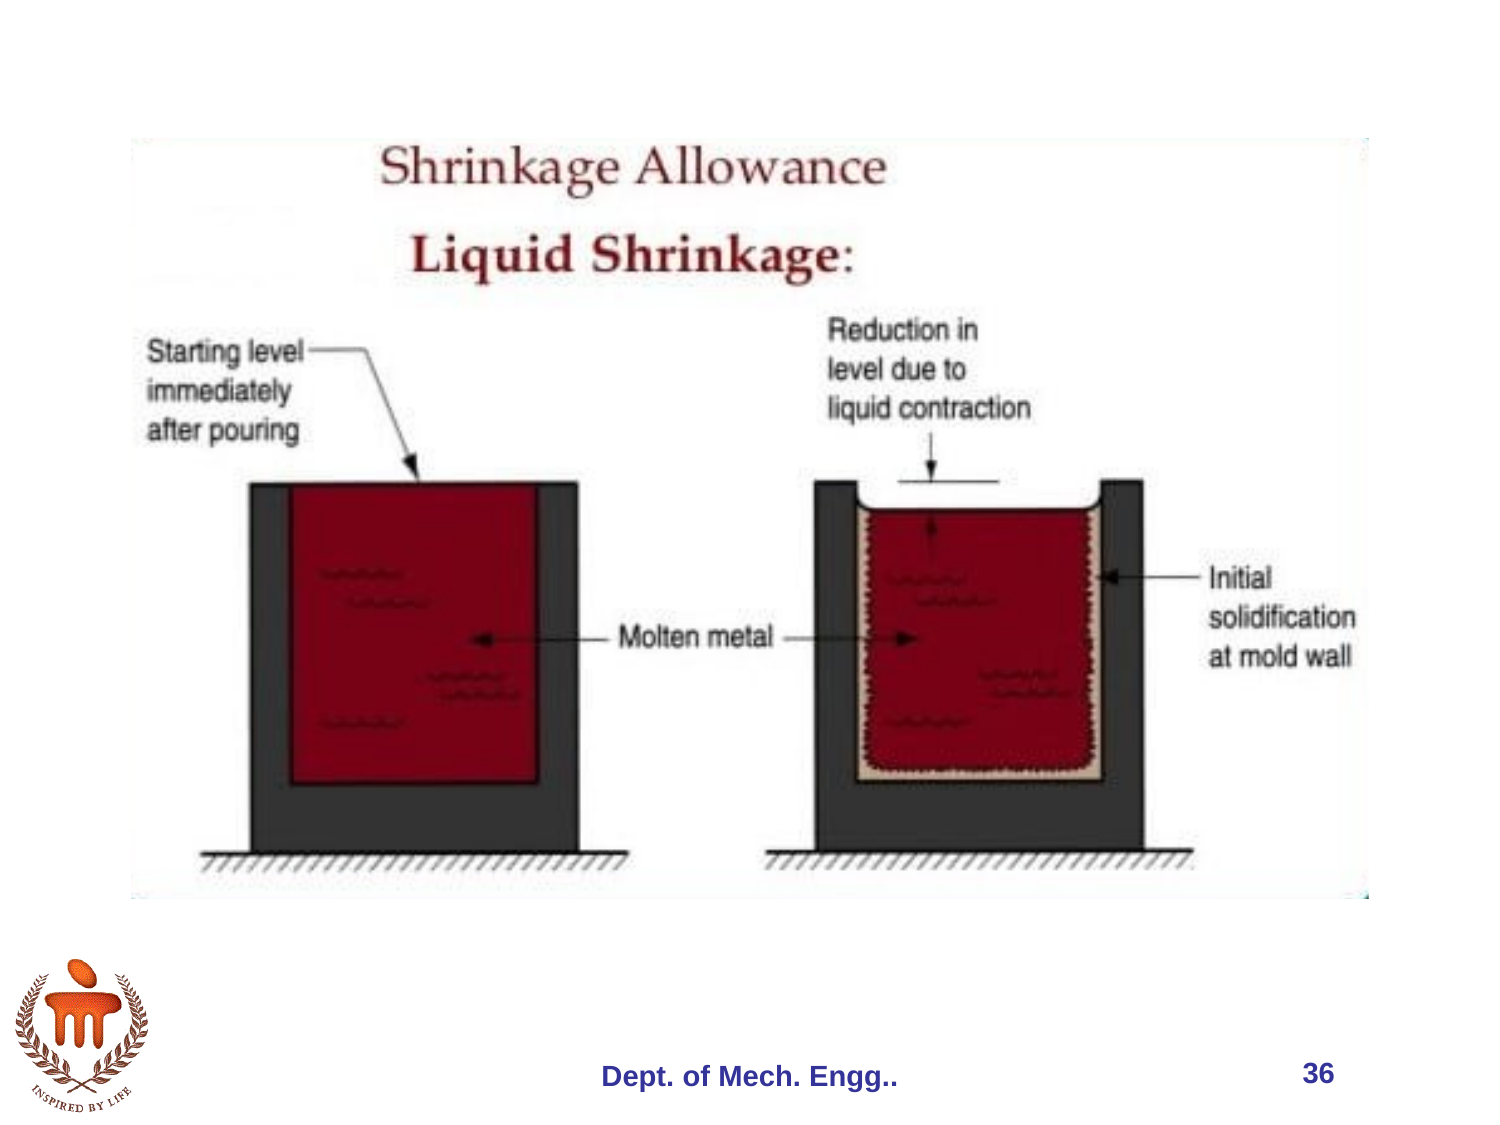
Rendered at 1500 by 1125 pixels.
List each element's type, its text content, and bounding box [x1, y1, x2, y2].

footer Dept. of Mech. Engg.. [512, 1049, 988, 1103]
picture [131, 138, 1369, 899]
picture [0, 952, 157, 1118]
slide_number 36 [999, 1046, 1351, 1125]
